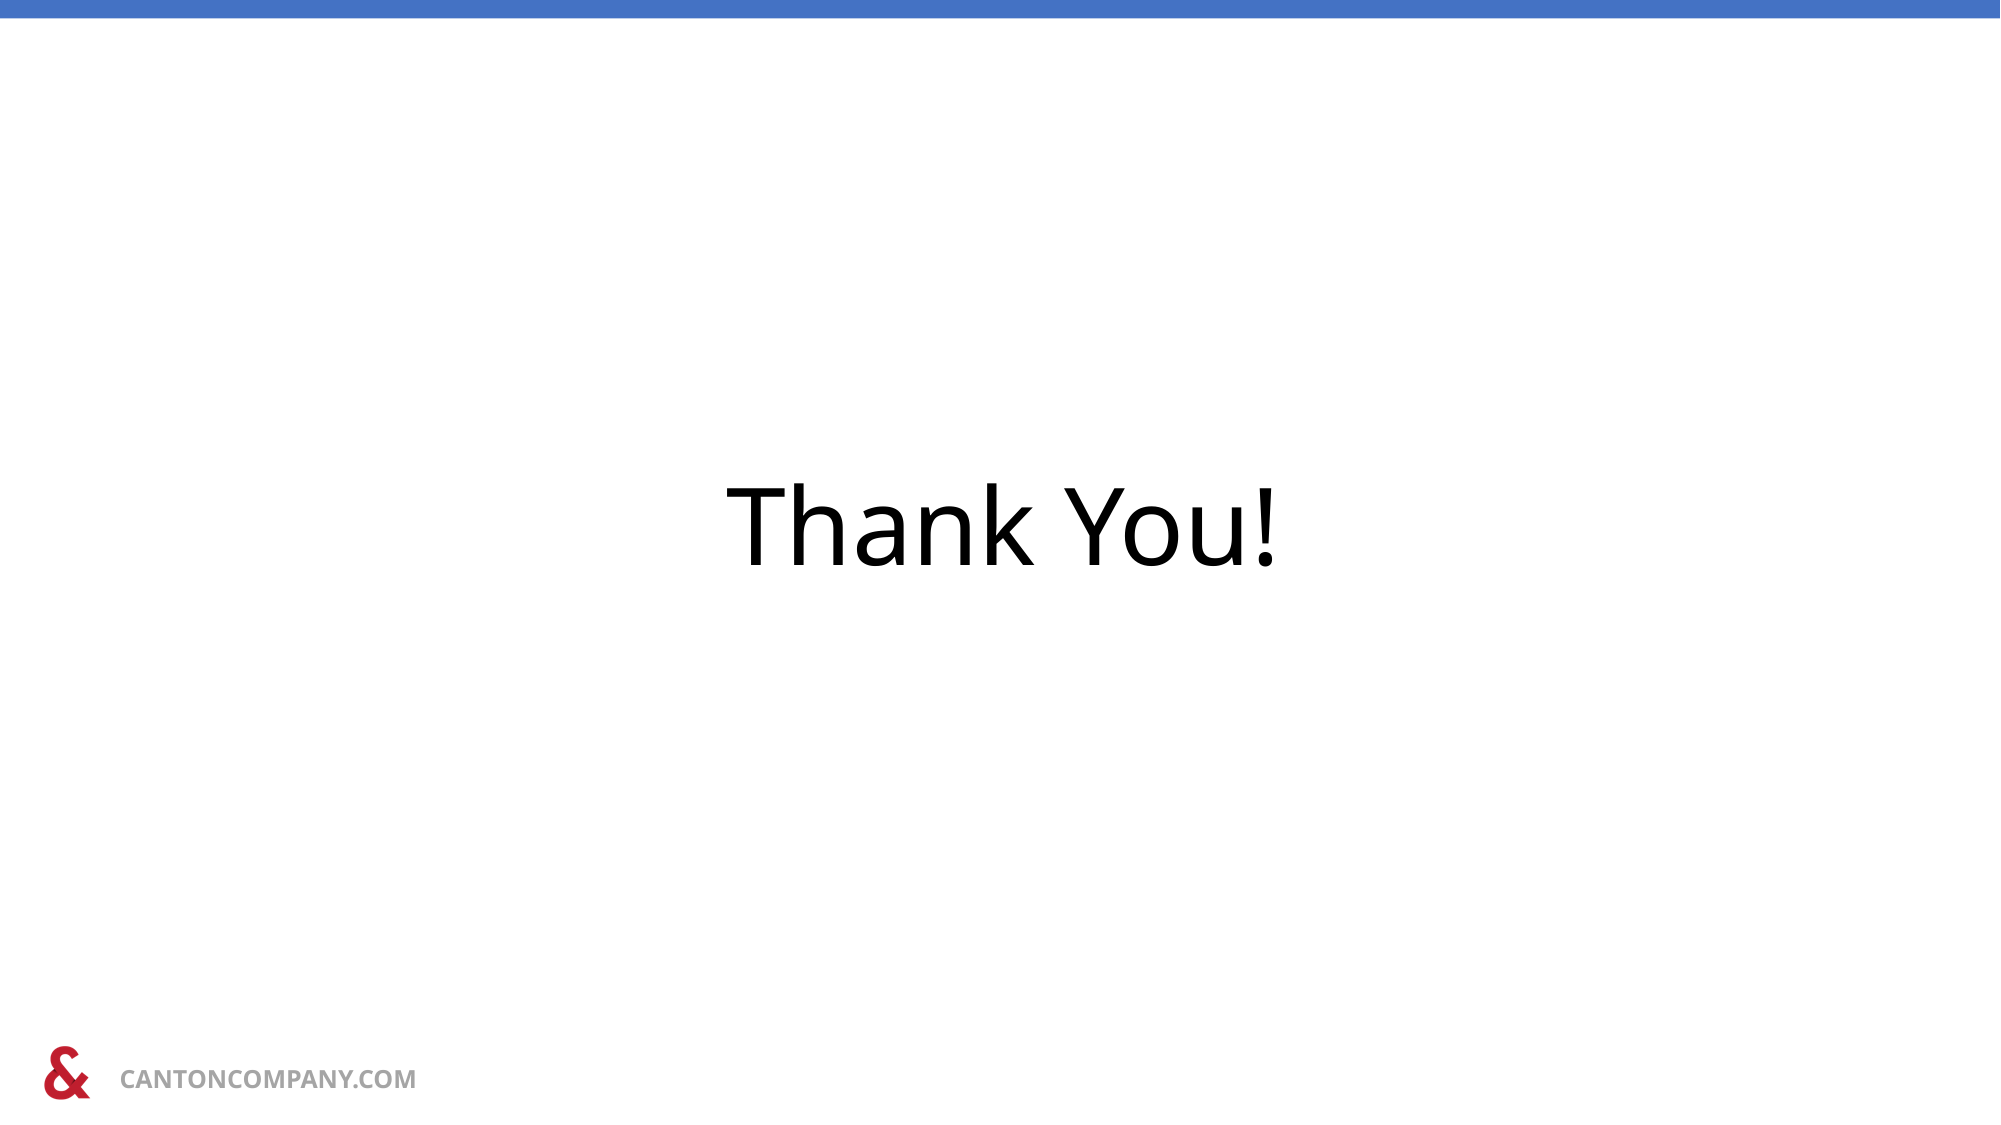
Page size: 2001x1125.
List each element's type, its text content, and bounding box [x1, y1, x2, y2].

title Thank You! [682, 378, 1325, 596]
picture [41, 1043, 92, 1102]
